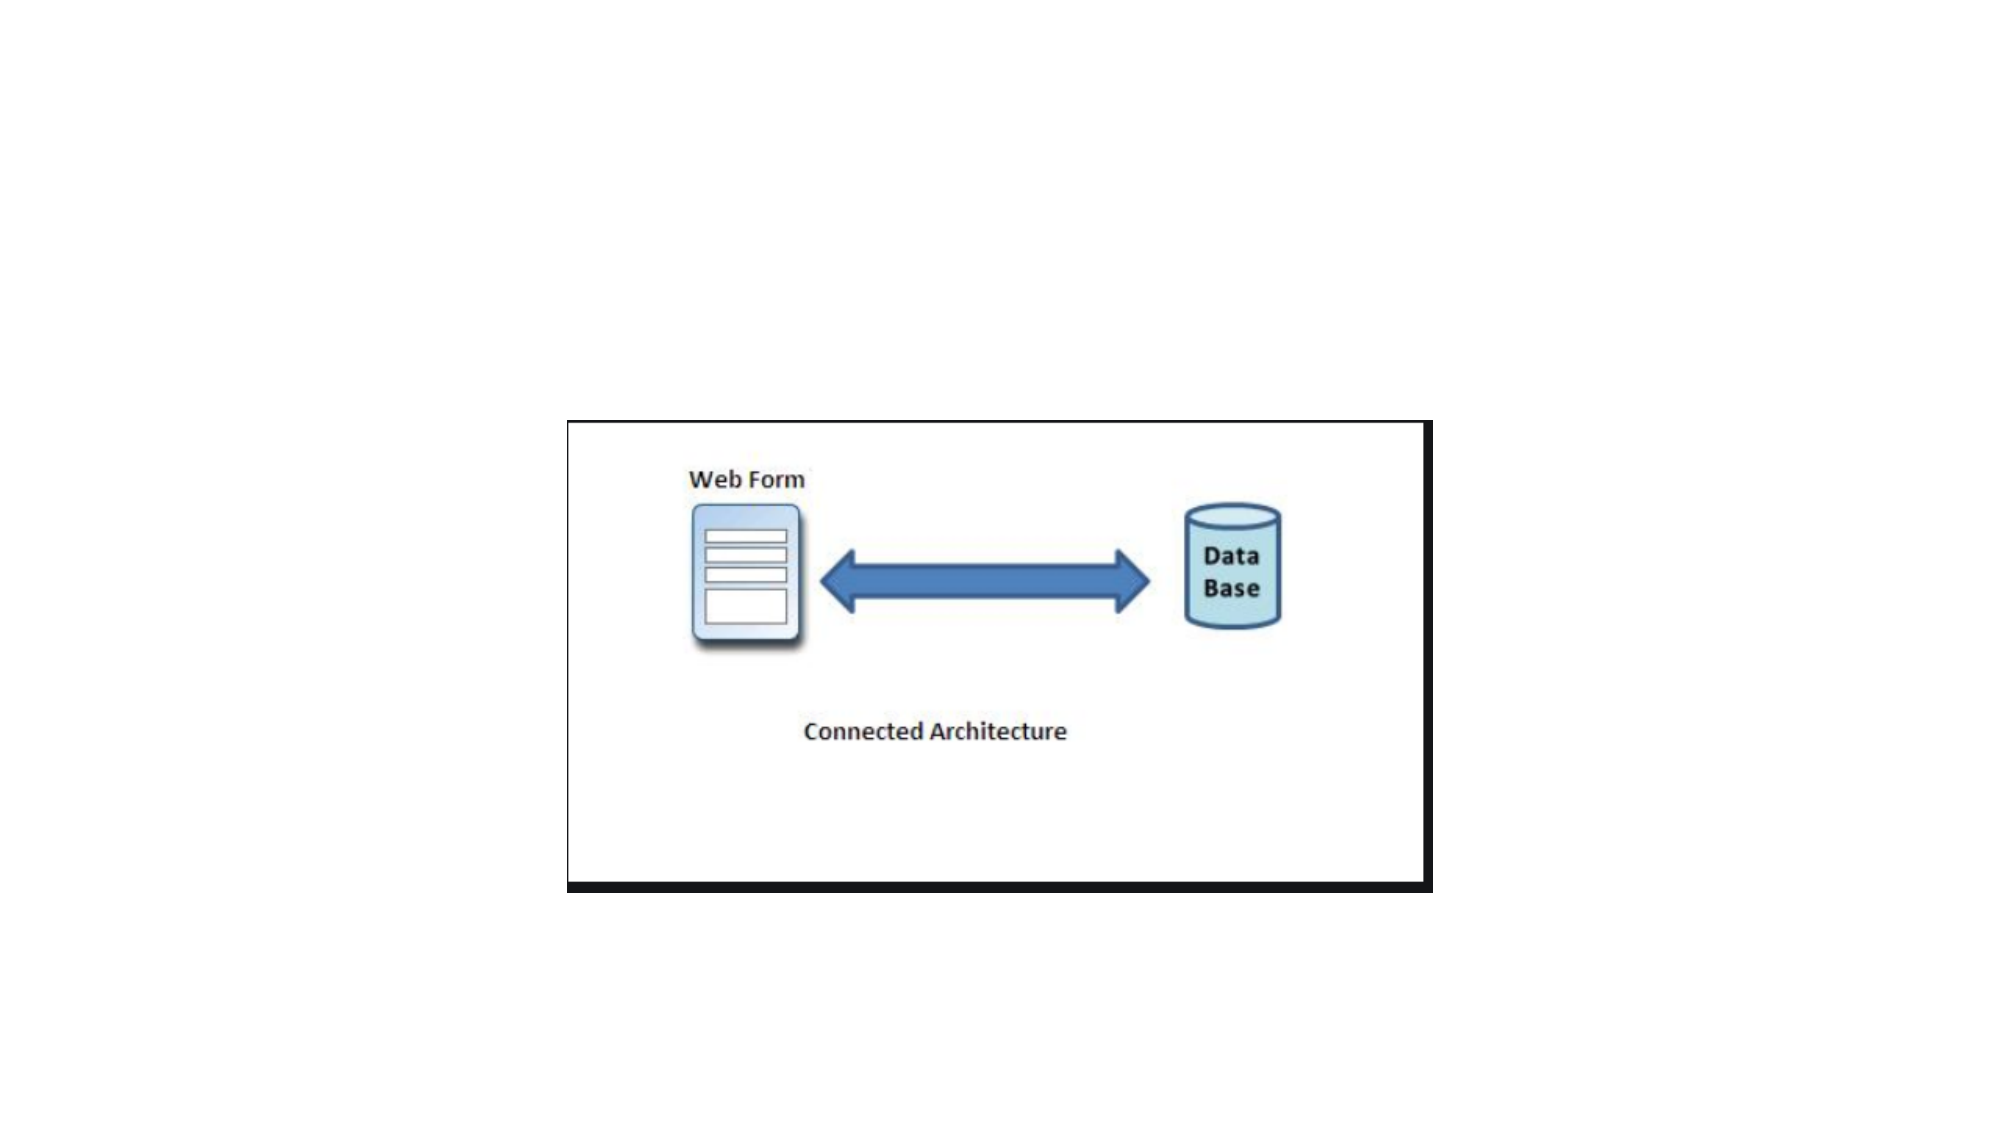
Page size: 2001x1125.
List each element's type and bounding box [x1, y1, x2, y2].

list [567, 420, 1433, 893]
